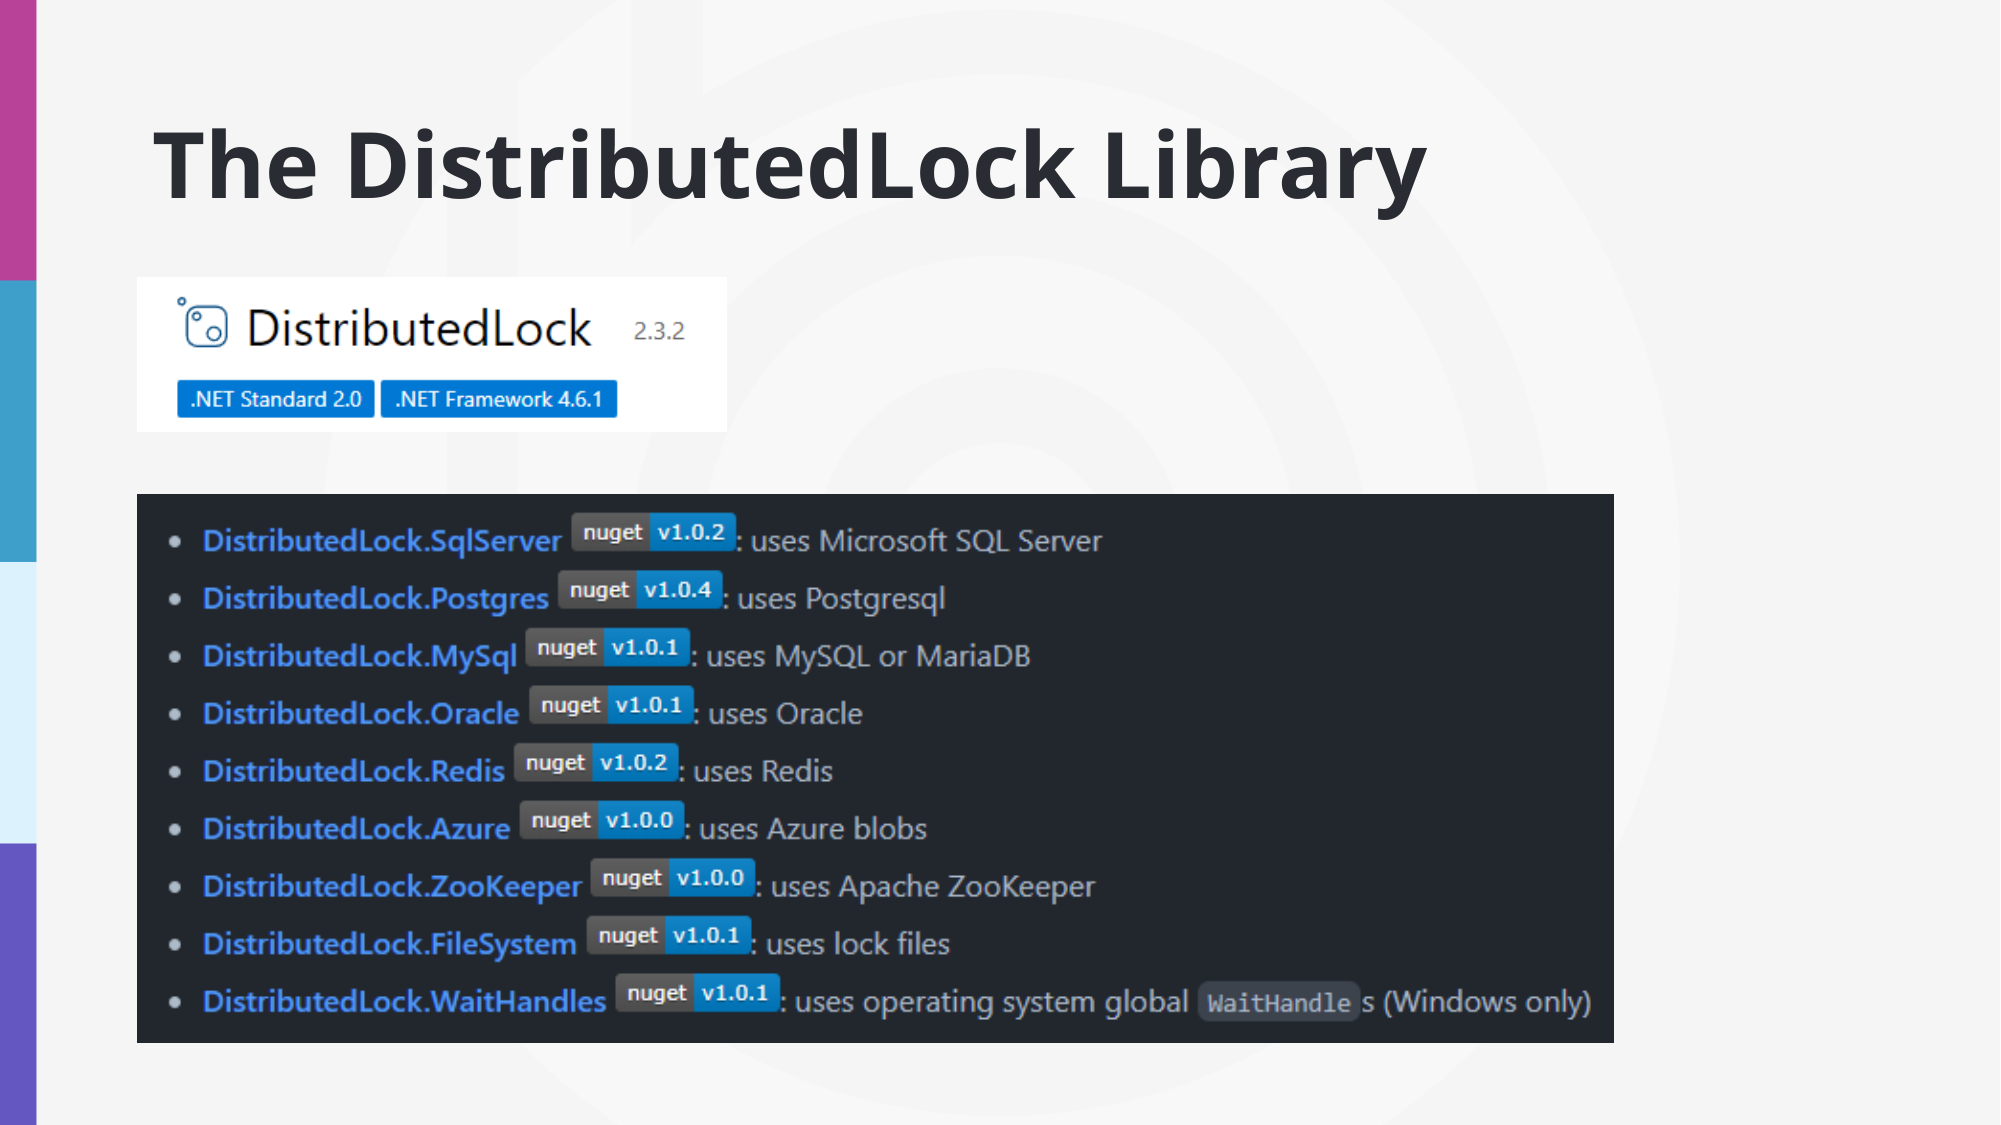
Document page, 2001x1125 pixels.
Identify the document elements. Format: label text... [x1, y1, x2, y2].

title The DistributedLock Library [137, 59, 1863, 278]
picture [0, 0, 2001, 1125]
